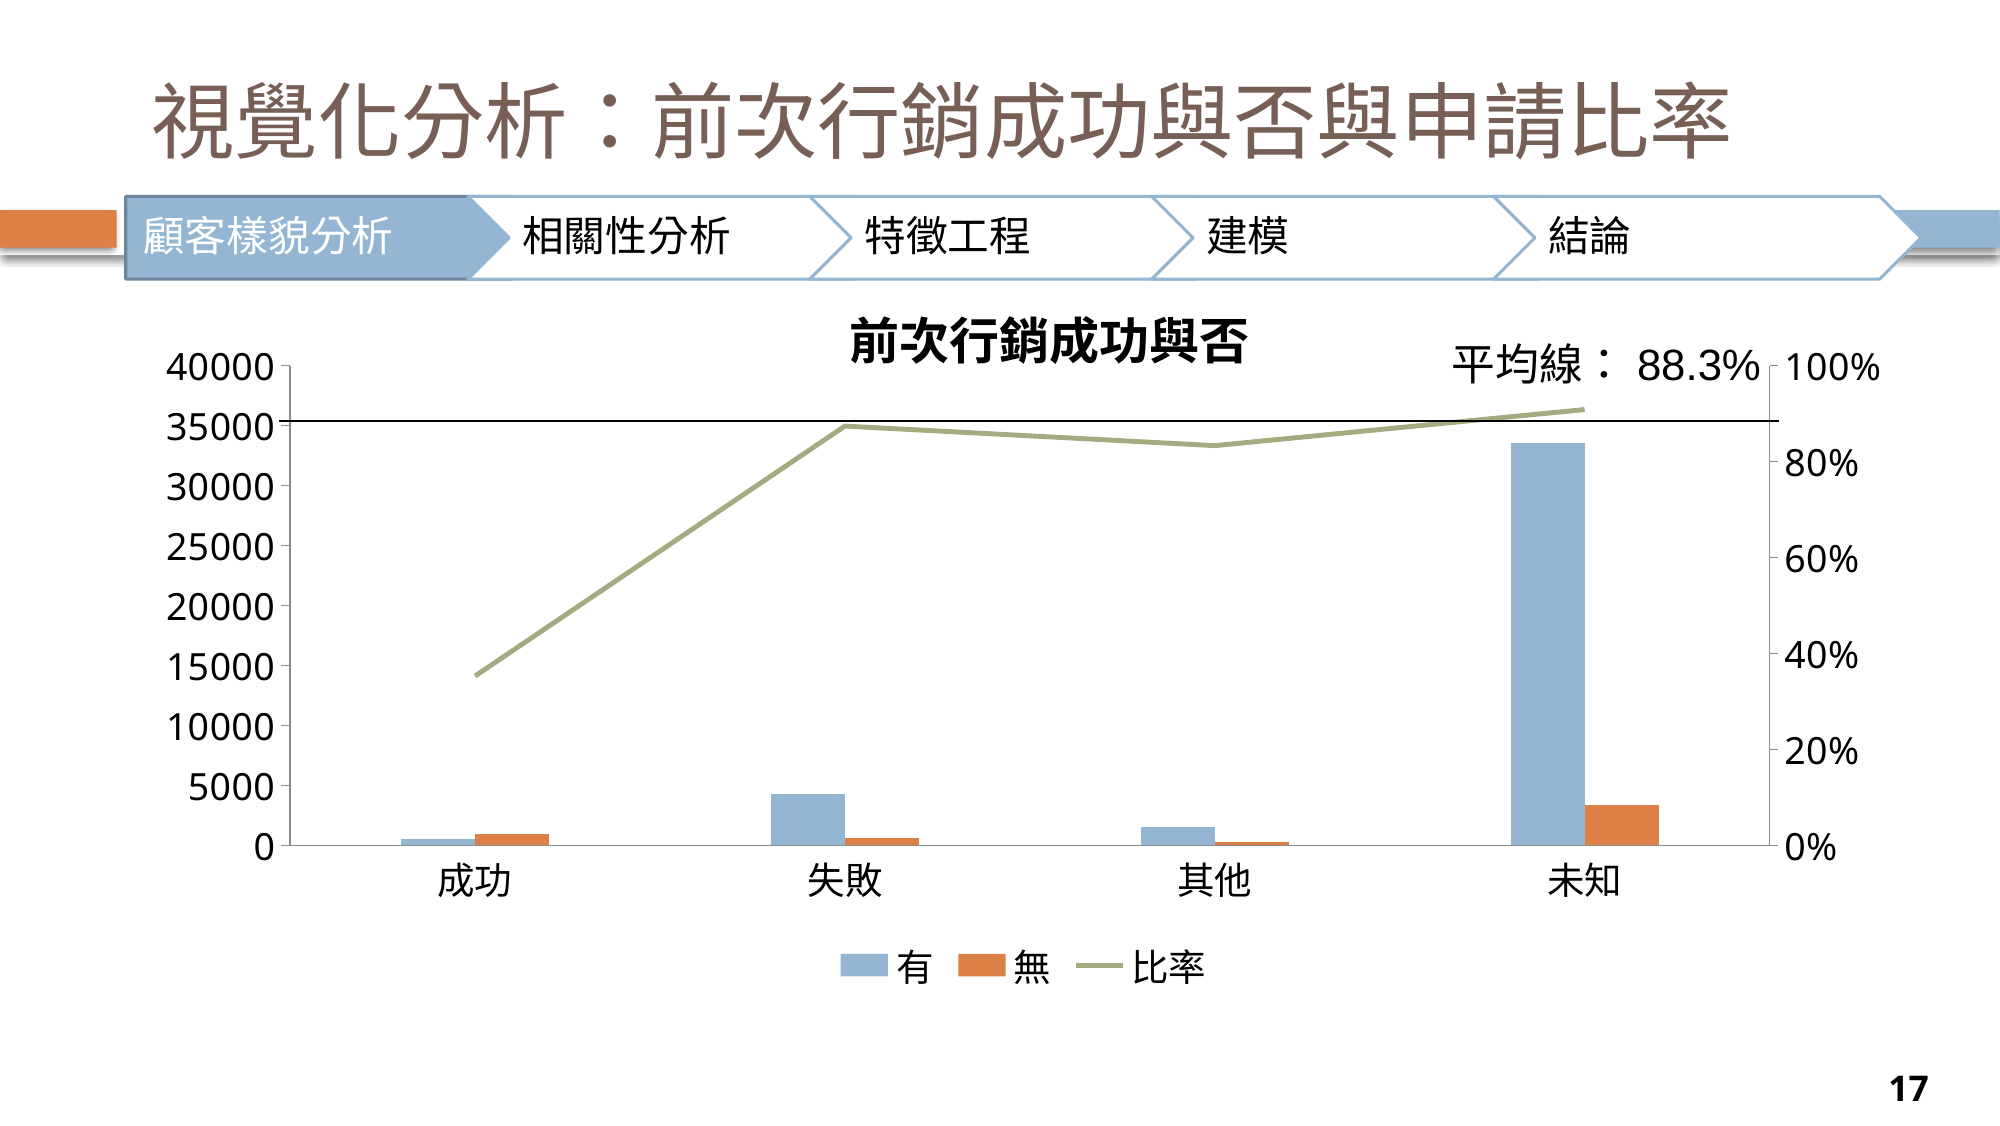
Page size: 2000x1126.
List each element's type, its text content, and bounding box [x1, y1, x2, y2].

slide_number 17 [1850, 1070, 1967, 1111]
text_box 前次行銷成功與否 [834, 302, 1296, 324]
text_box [125, 196, 1922, 280]
title 視覺化分析：前次行銷成功與否與申請比率 [133, 37, 1918, 196]
chart [129, 326, 1918, 1001]
